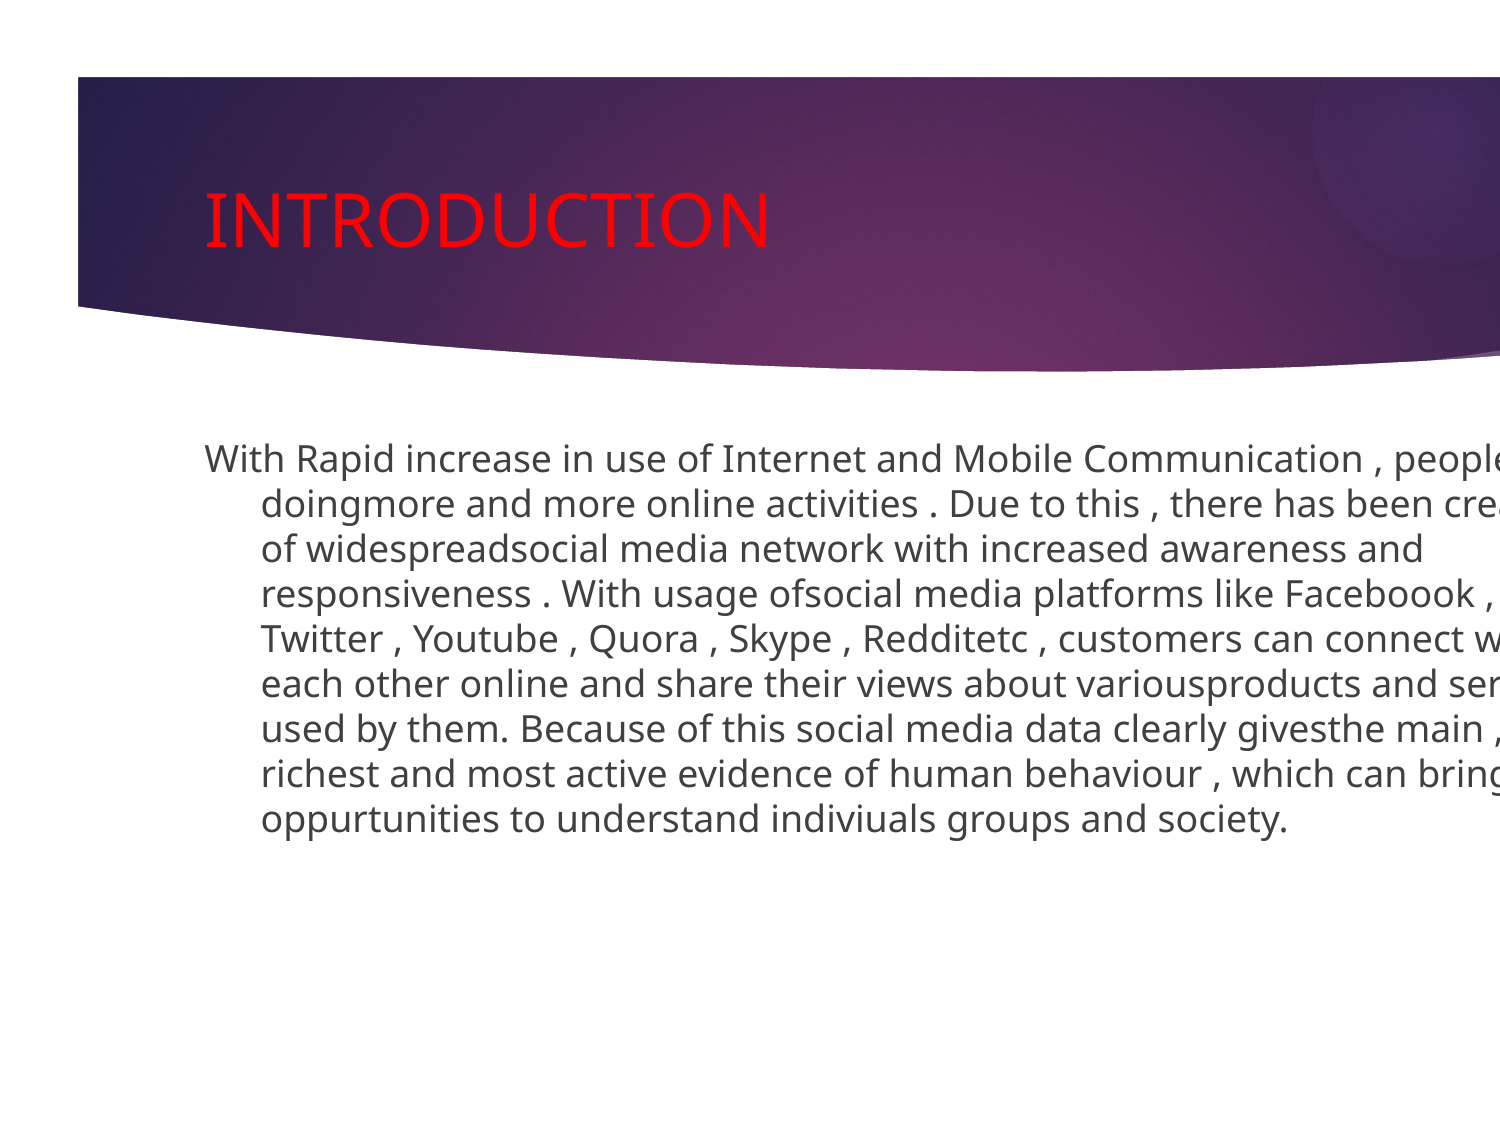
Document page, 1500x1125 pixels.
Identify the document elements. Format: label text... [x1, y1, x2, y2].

title INTRODUCTION [189, 159, 1500, 276]
list With Rapid increase in use of Internet and Mobile Communication , people are doingmore and more online activities . Due to this , there has been creation of widespreadsocial media network with increased awareness and responsiveness . With usage ofsocial media platforms like Faceboook , Twitter , Youtube , Quora , Skype , Redditetc , customers can connect with each other online and share their views about variousproducts and services used by them. Because of this social media data clearly givesthe main , richest and most active evidence of human behaviour , which can bringnew oppurtunities to understand indiviuals groups and society. [189, 427, 1500, 988]
